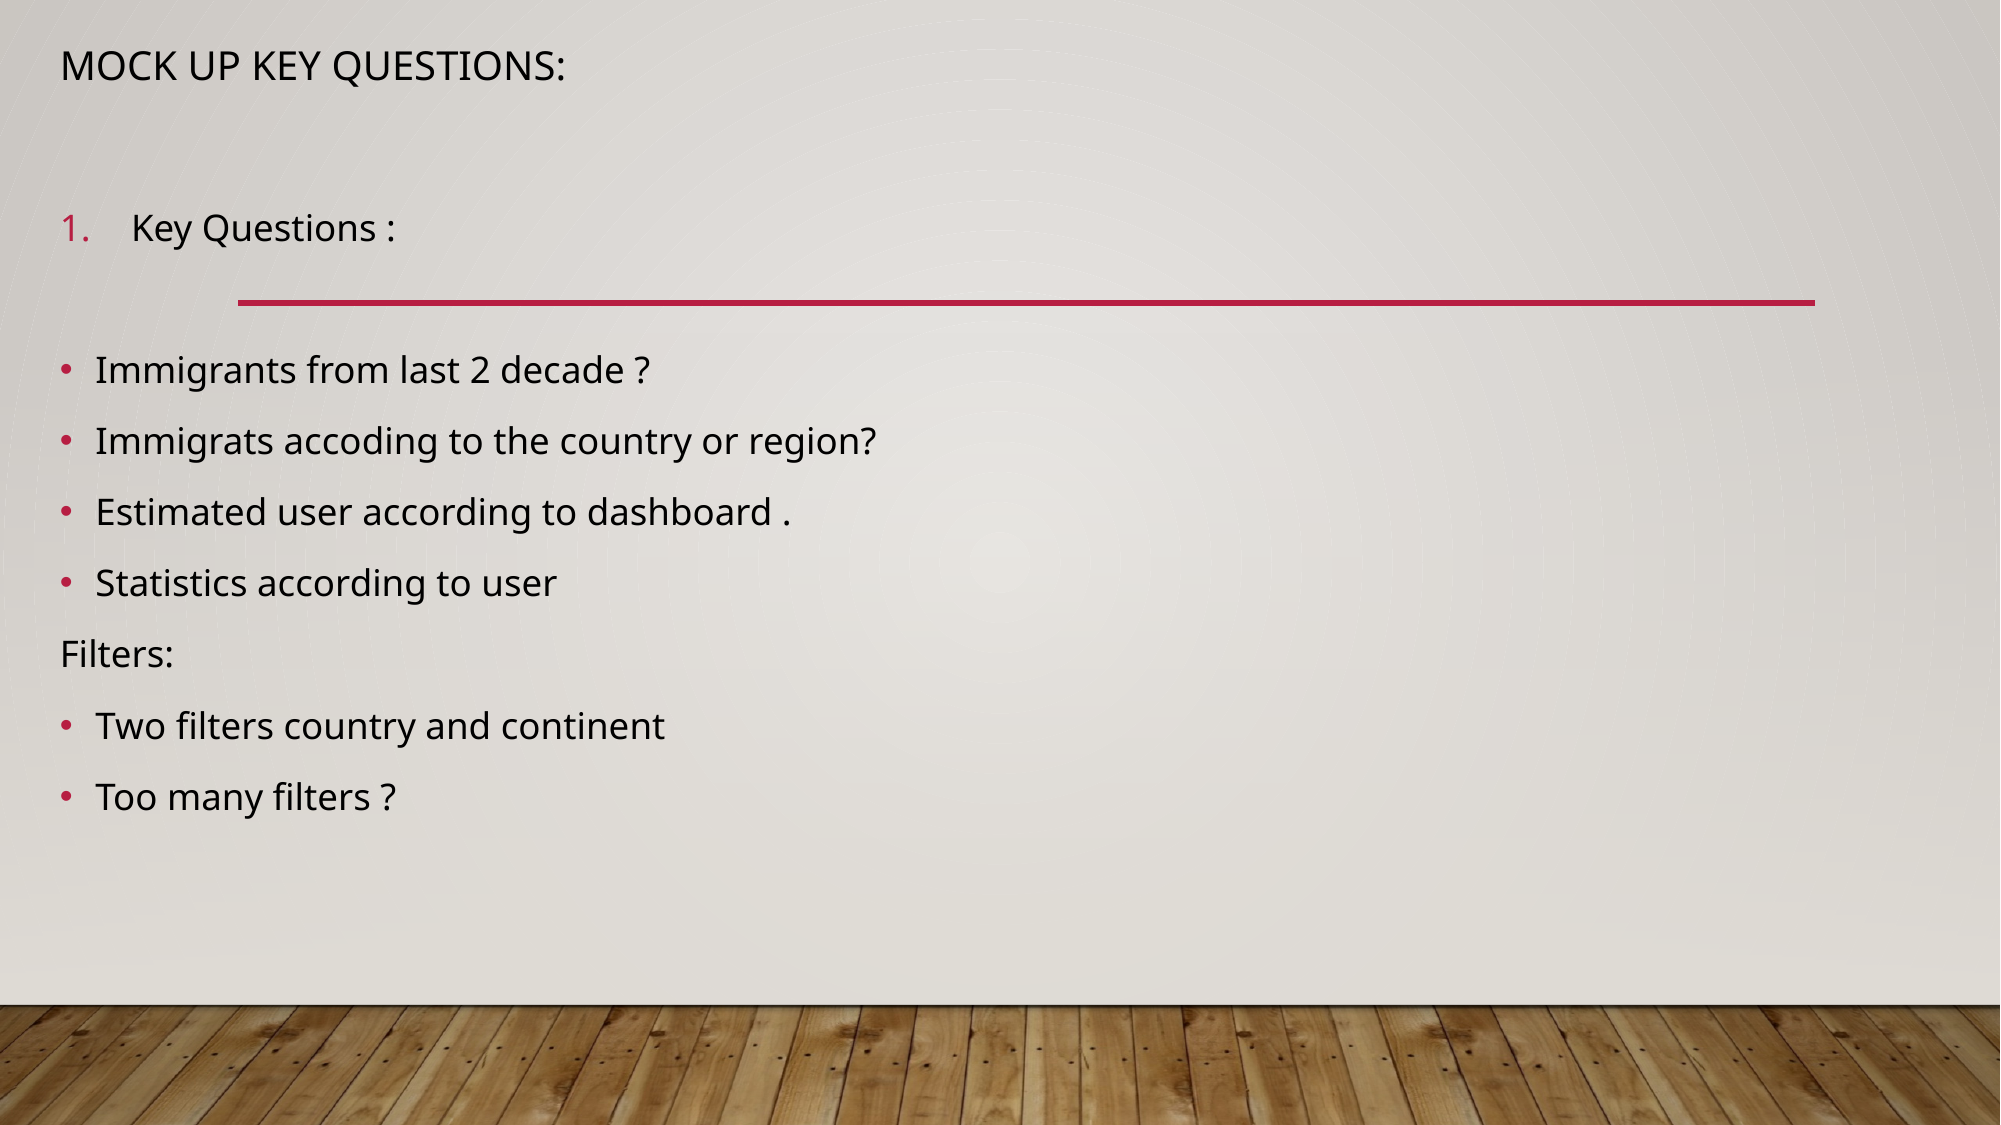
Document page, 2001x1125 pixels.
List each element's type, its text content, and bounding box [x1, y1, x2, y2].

picture [0, 1005, 2000, 1125]
list Key Questions : Immigrants from last 2 decade ? Immigrats accoding to the country or region? Estimated user according to dashboard . Statistics according to user Filters: Two filters country and continent Too many filters ? [44, 187, 1938, 897]
title Mock up key questions: [44, 37, 1938, 145]
